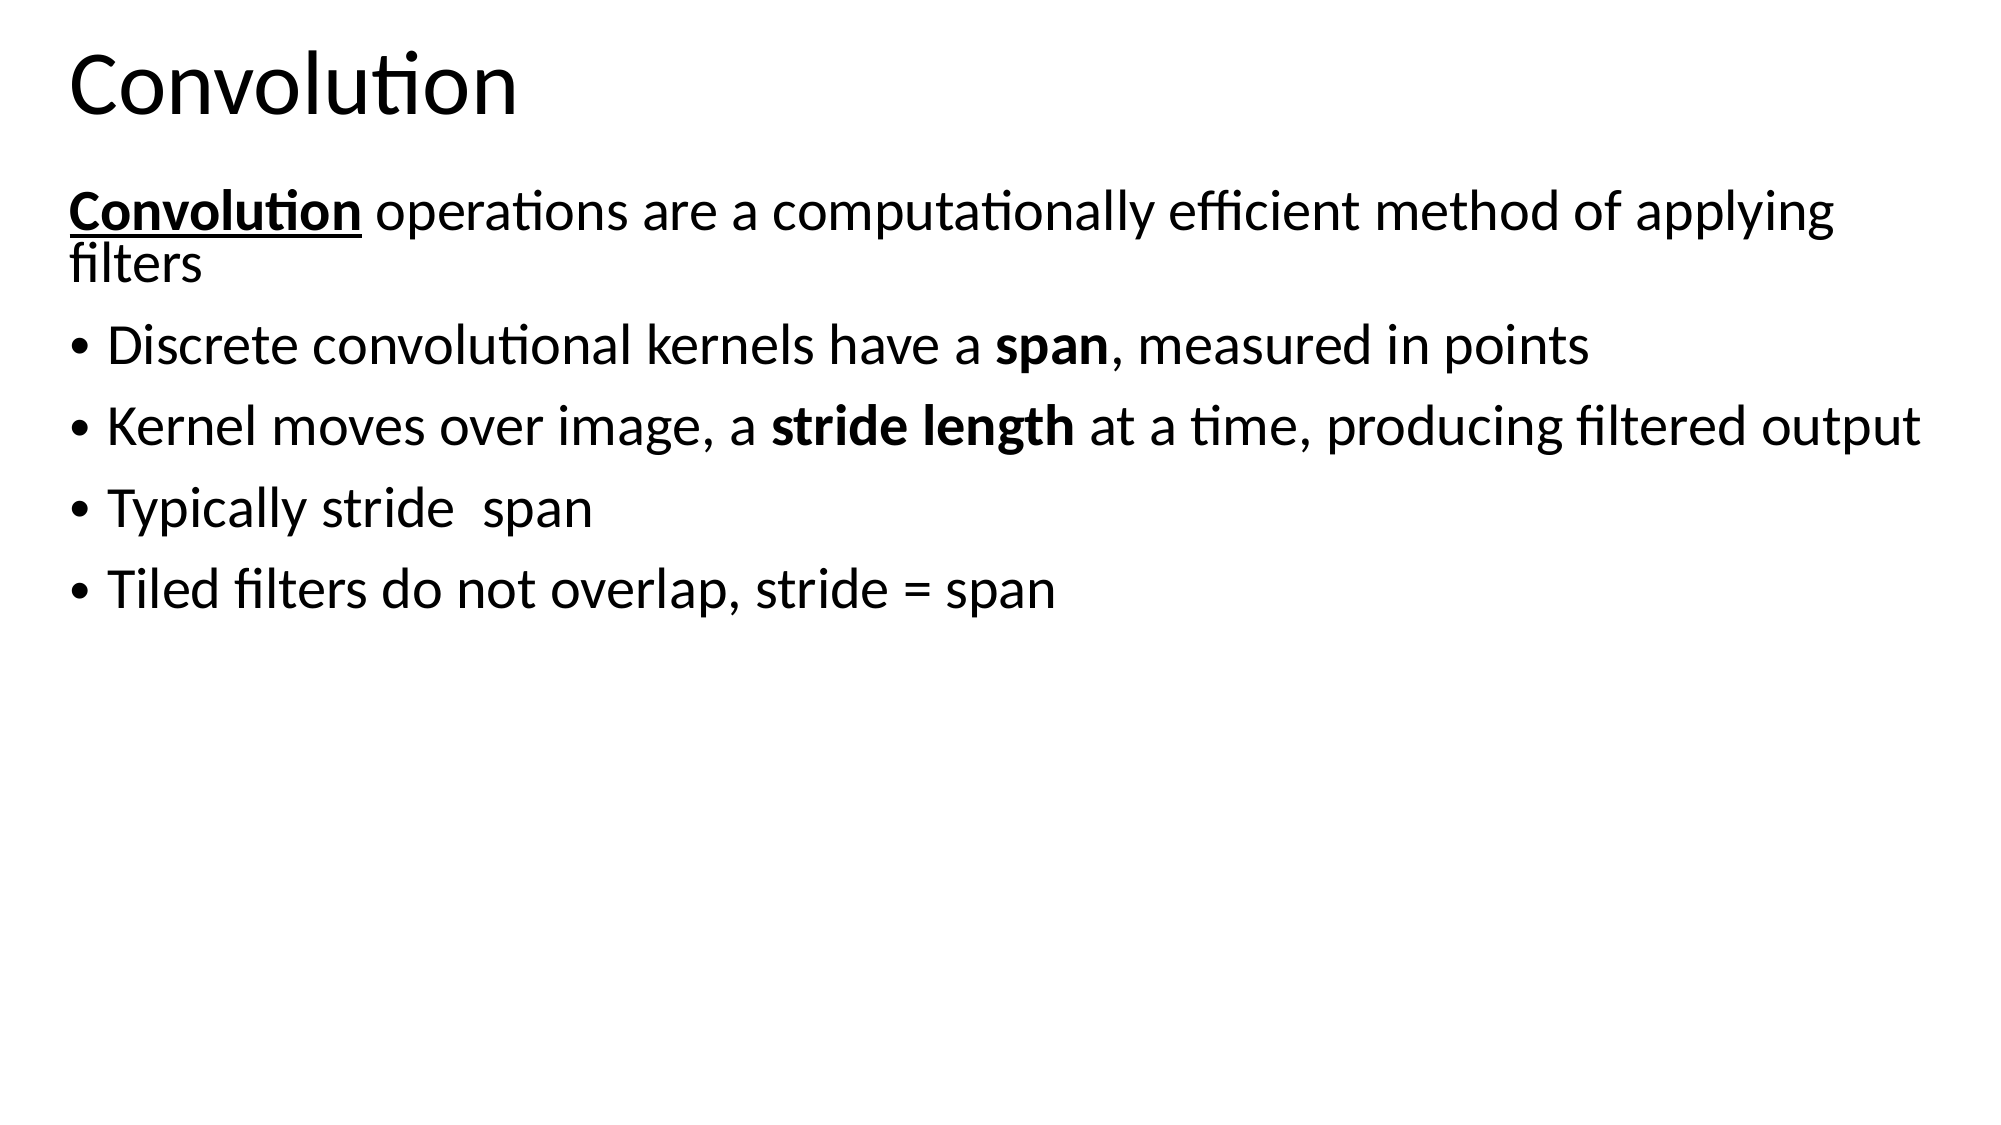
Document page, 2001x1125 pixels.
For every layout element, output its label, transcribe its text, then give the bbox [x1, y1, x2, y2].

title Convolution [54, 34, 1966, 146]
